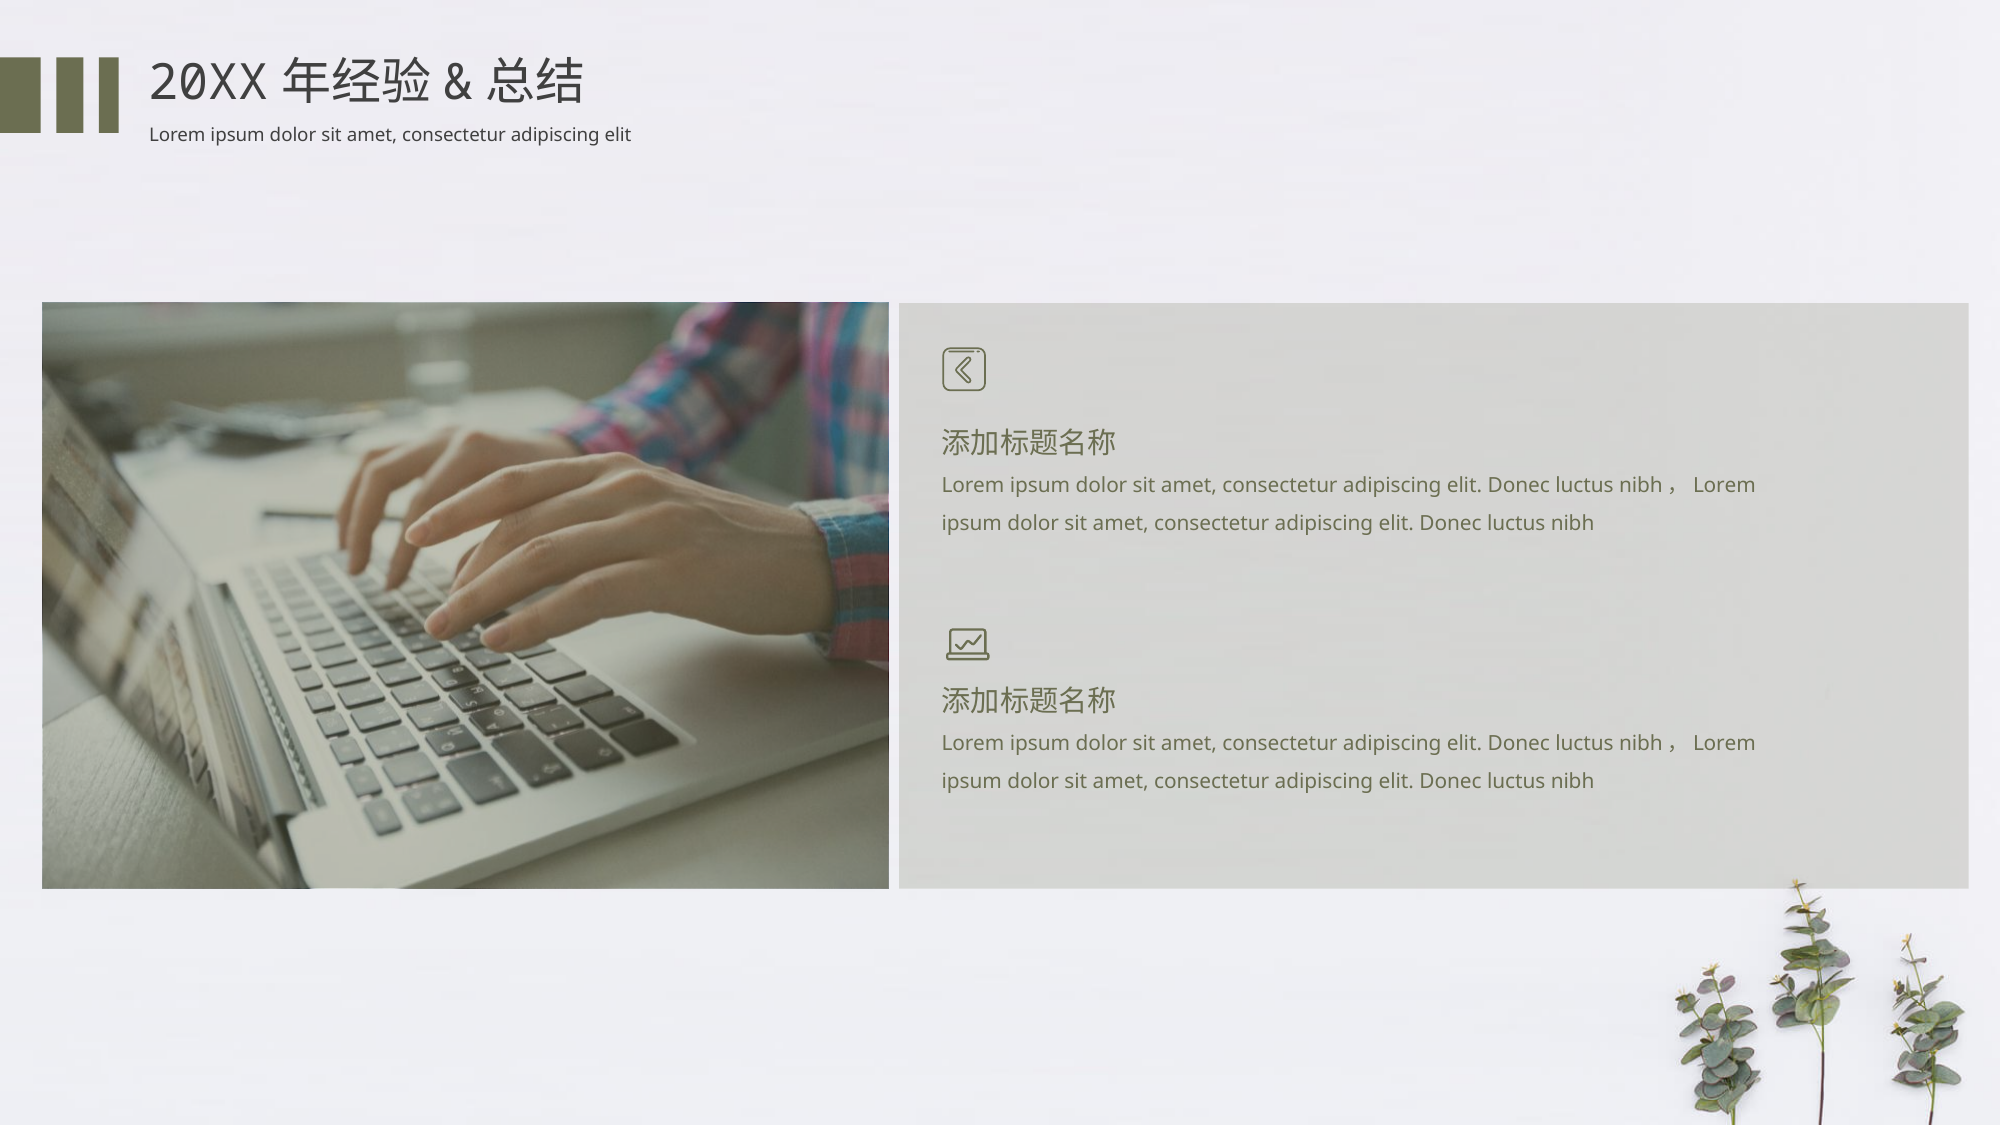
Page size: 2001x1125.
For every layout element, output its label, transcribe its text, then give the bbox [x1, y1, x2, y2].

text_box [55, 56, 84, 134]
text_box [898, 302, 1970, 890]
text_box 添加标题名称 Lorem ipsum dolor sit amet, consectetur adipiscing elit. Donec luctus nibh，Lorem ipsum dolor sit amet, consectetur adipiscing elit. Donec luctus nibh [926, 657, 1777, 800]
text_box [941, 346, 987, 393]
picture [0, 0, 2000, 1125]
text_box 添加标题名称 Lorem ipsum dolor sit amet, consectetur adipiscing elit. Donec luctus nibh，Lorem ipsum dolor sit amet, consectetur adipiscing elit. Donec luctus nibh [926, 399, 1777, 542]
text_box [0, 56, 42, 134]
text_box [98, 56, 120, 134]
text_box Lorem ipsum dolor sit amet, consectetur adipiscing elit [134, 117, 705, 153]
text_box 20XX年经验&总结 [134, 42, 1087, 117]
text_box [945, 627, 991, 657]
